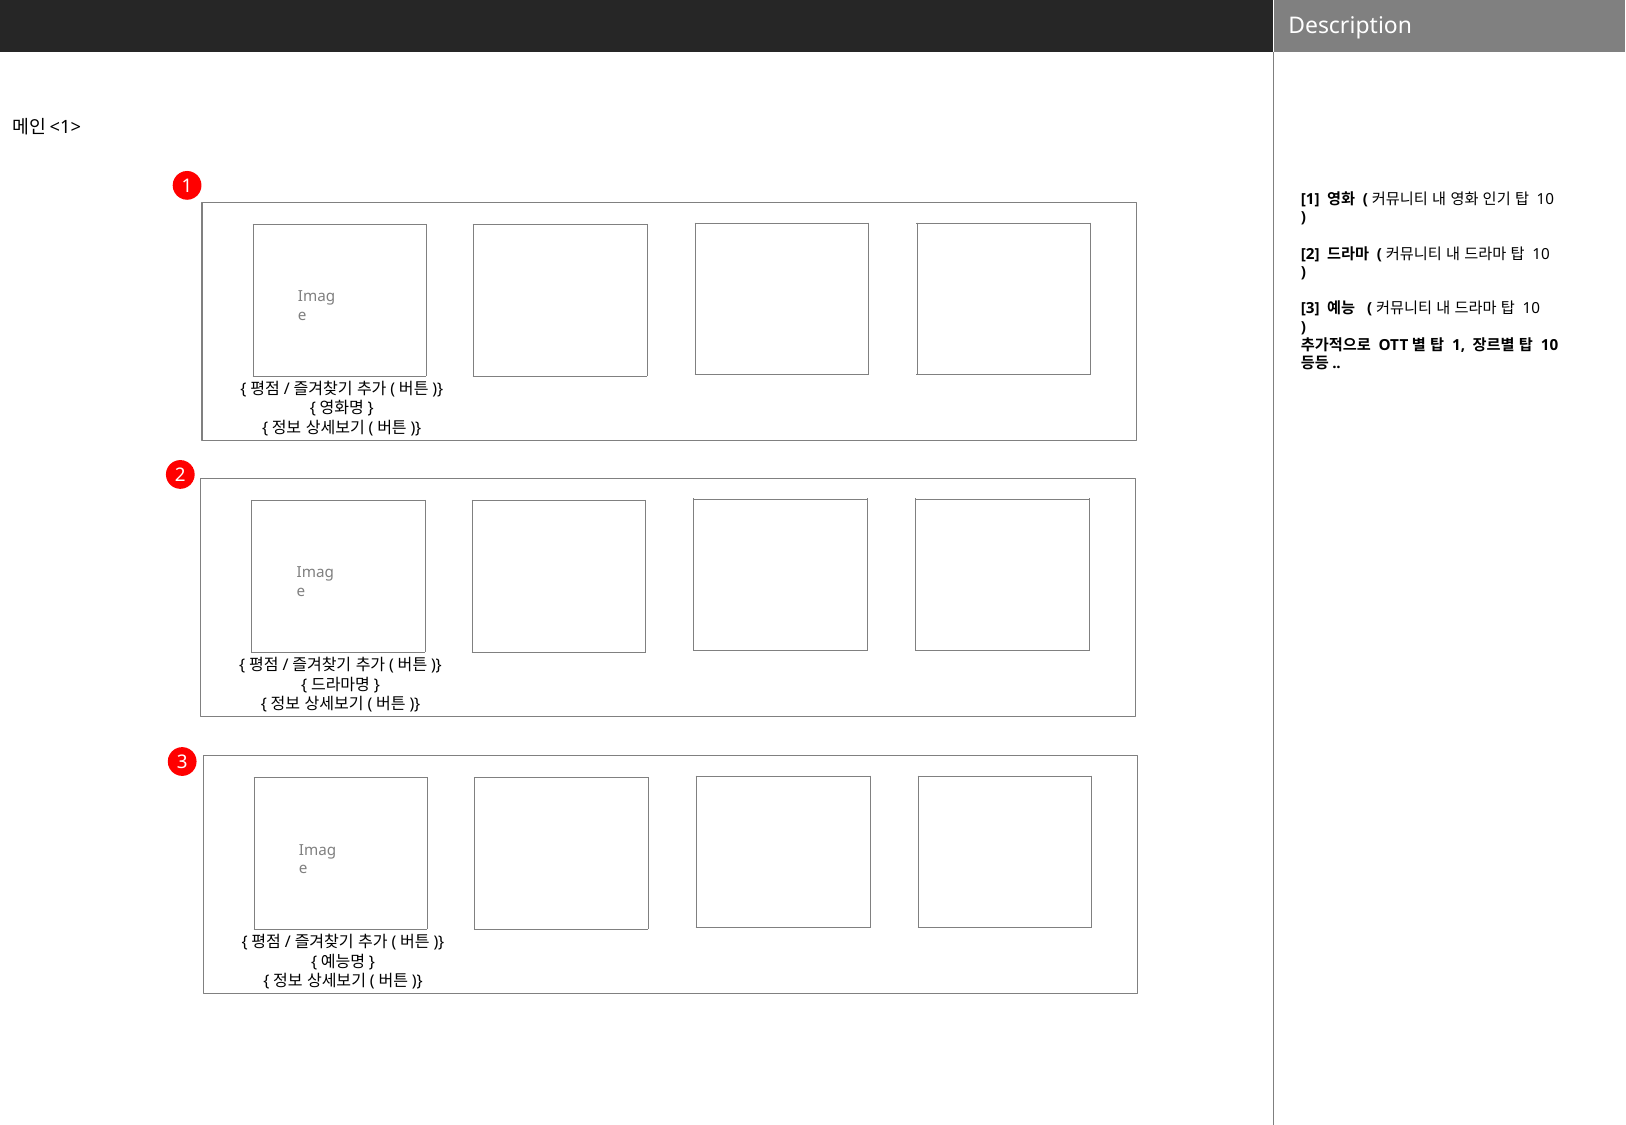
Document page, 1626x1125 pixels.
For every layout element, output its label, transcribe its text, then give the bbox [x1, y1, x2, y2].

table_header [252, 501, 425, 652]
text_box Image [296, 562, 340, 599]
text_box Image [297, 286, 341, 323]
table_header [697, 777, 870, 927]
text_box [1] 영화 (커뮤니티 내 영화 인기 탑 10 ) [2] 드라마 (커뮤니티 내 드라마 탑 10 ) [3] 예능 (커뮤니티 내 드라마 탑 10 ) 추가적으로 OTT별 탑 1, 장르별 탑 10 등등.. [1294, 169, 1583, 1045]
text_box 2 [163, 457, 197, 491]
table_header [473, 501, 645, 652]
table_header [254, 225, 426, 376]
table_header [919, 777, 1091, 927]
text_box [203, 755, 1138, 994]
text_box [201, 202, 1137, 441]
text_box 1 [170, 168, 204, 202]
table_header [916, 500, 1089, 650]
table_header [918, 224, 1090, 374]
table_header [475, 778, 648, 929]
table_header [694, 500, 867, 650]
list 메인<1> [0, 105, 98, 148]
text_box {평점/즐겨찾기 추가(버튼)} {예능명} {정보 상세보기(버튼)} [241, 931, 445, 990]
table_header [255, 778, 427, 929]
text_box {평점/즐겨찾기 추가(버튼)} {드라마명} {정보 상세보기(버튼)} [239, 654, 442, 713]
text_box Image [298, 839, 342, 877]
text_box {평점/즐겨찾기 추가(버튼)} {영화명} {정보 상세보기(버튼)} [240, 378, 444, 437]
text_box 3 [165, 745, 199, 779]
text_box [200, 478, 1136, 717]
table_header [474, 225, 647, 376]
table_header [696, 224, 868, 374]
